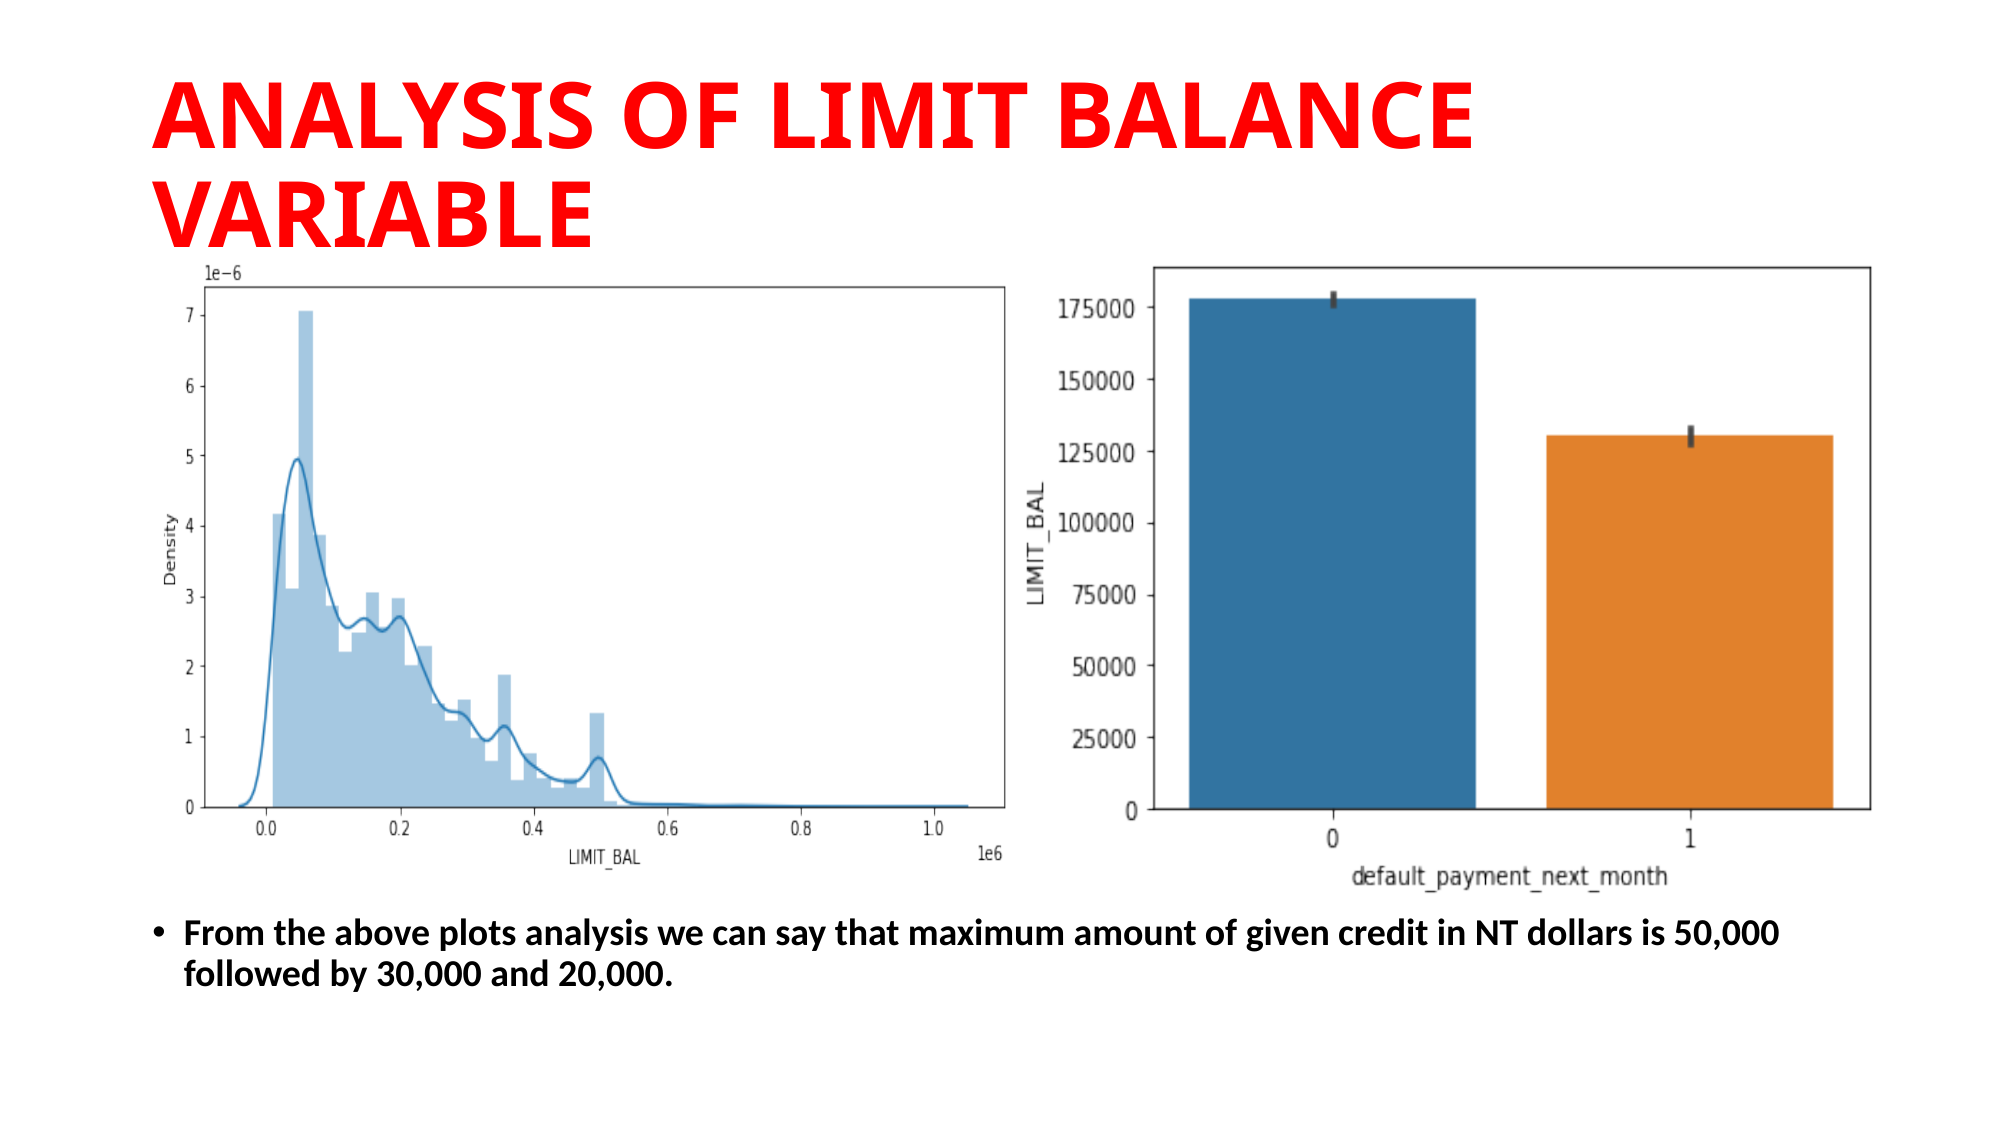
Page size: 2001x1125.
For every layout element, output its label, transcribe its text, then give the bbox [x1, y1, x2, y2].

title ANALYSIS OF LIMIT BALANCE VARIABLE [137, 59, 1863, 278]
picture [154, 252, 1884, 906]
list From the above plots analysis we can say that maximum amount of given credit in NT dollars is 50,000 followed by 30,000 and 20,000. [137, 905, 1863, 1004]
